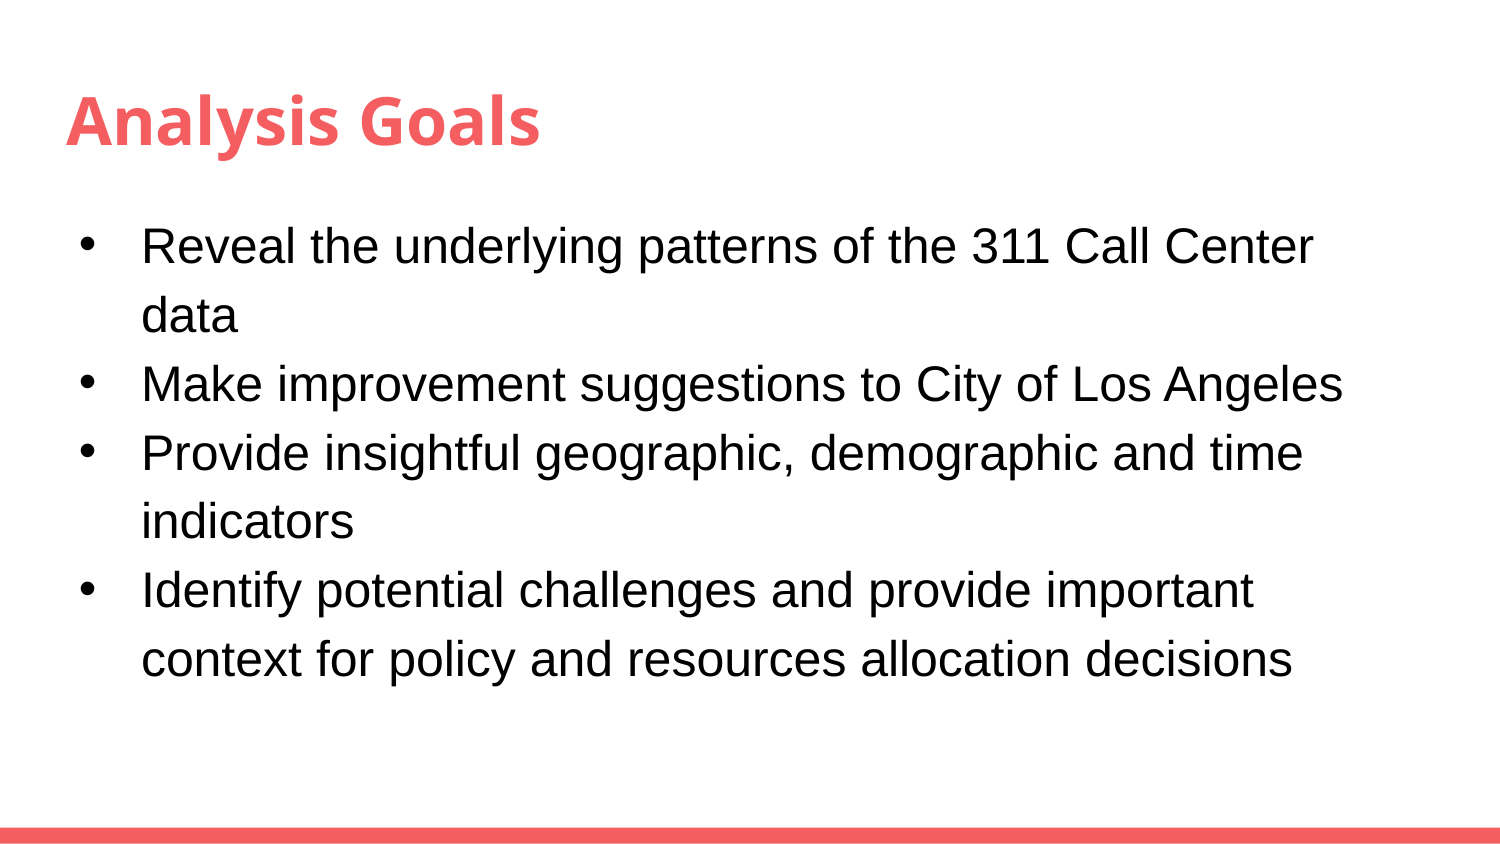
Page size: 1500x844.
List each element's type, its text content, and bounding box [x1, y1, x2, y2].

list Reveal the underlying patterns of the 311 Call Center data Make improvement suggestions to City of Los Angeles Provide insightful geographic, demographic and time indicators Identify potential challenges and provide important context for policy and resources allocation decisions [51, 189, 1381, 750]
title Analysis Goals [51, 64, 1449, 167]
